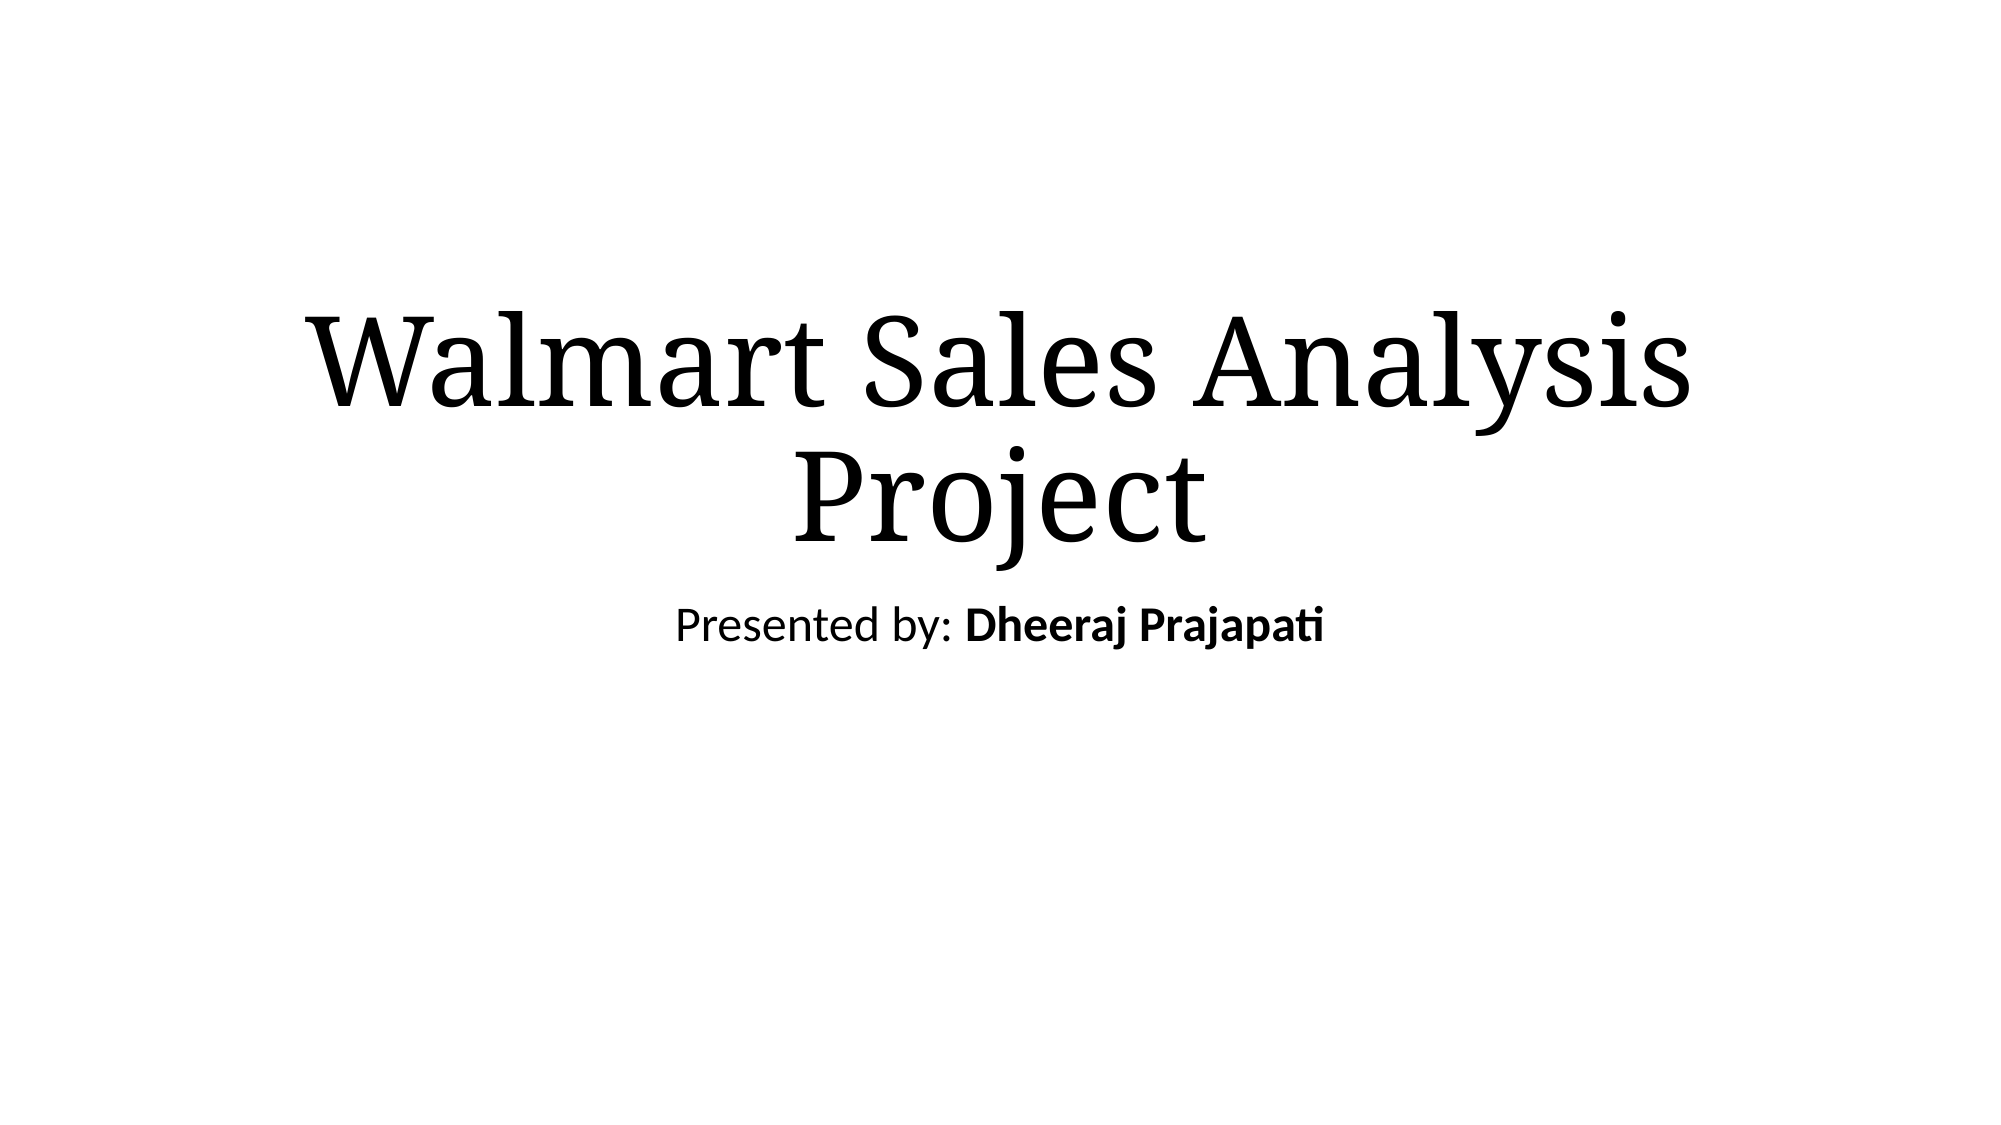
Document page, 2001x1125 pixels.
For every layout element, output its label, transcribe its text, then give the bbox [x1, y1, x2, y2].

title Walmart Sales Analysis Project [249, 184, 1750, 576]
subtitle Presented by: Dheeraj Prajapati [249, 590, 1750, 863]
